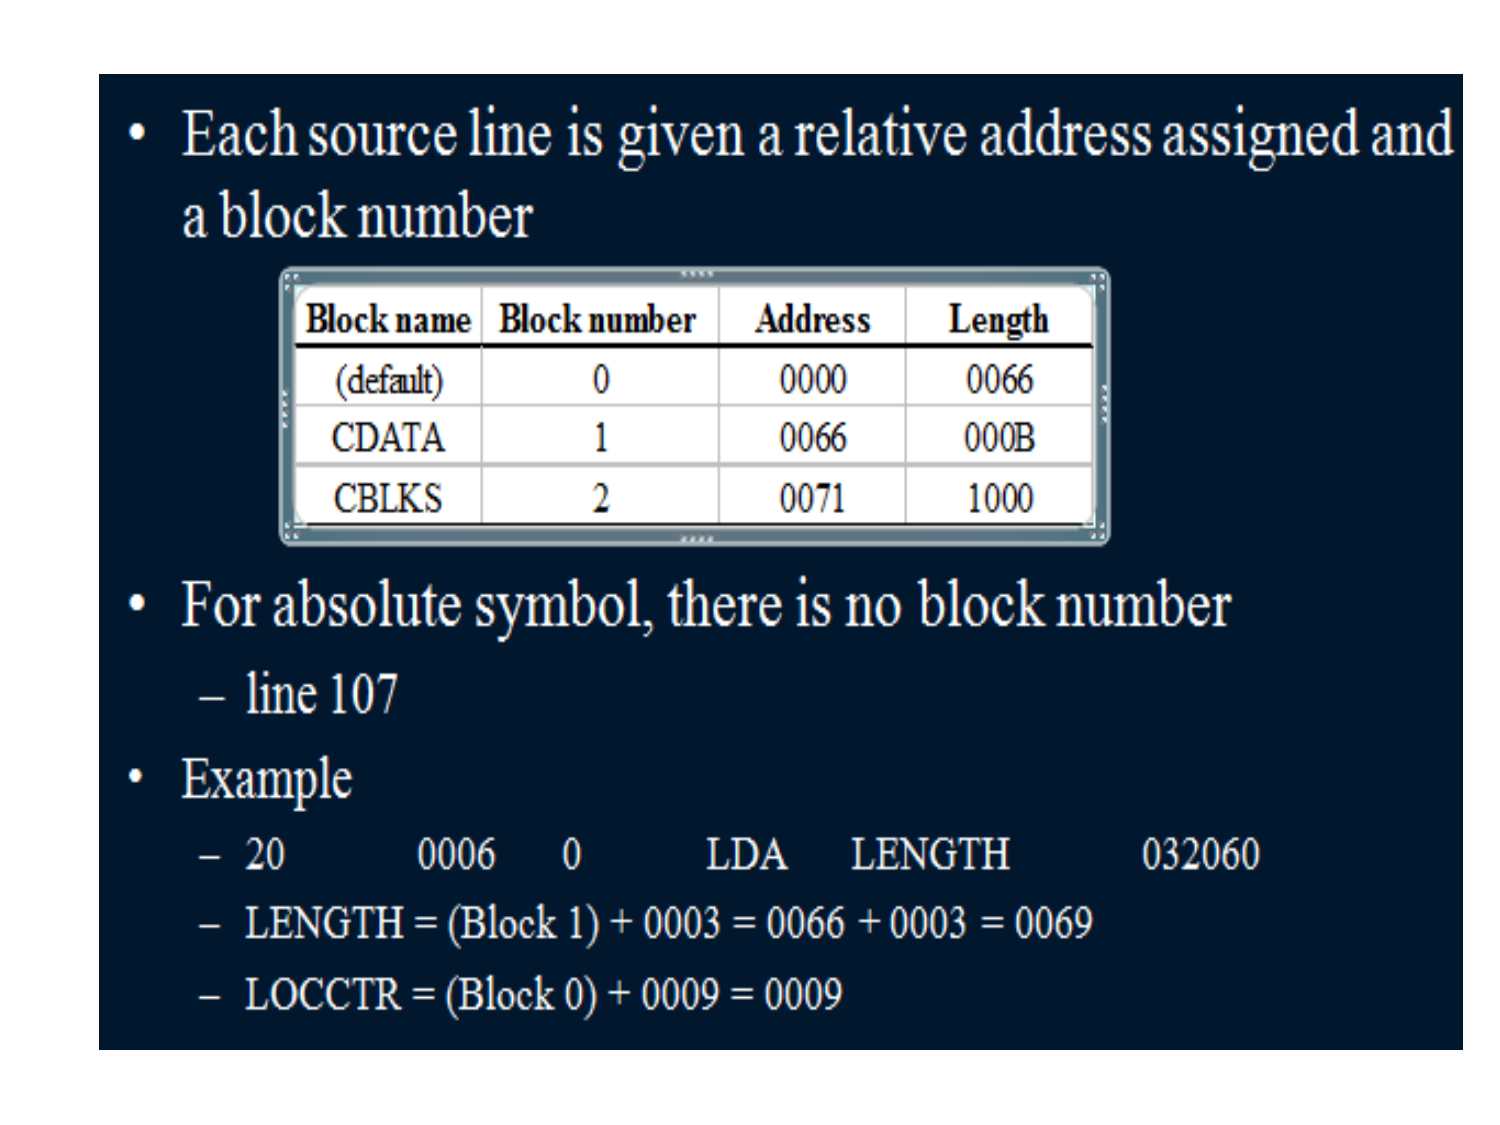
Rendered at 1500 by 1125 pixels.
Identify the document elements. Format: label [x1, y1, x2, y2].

list [99, 74, 1463, 1051]
